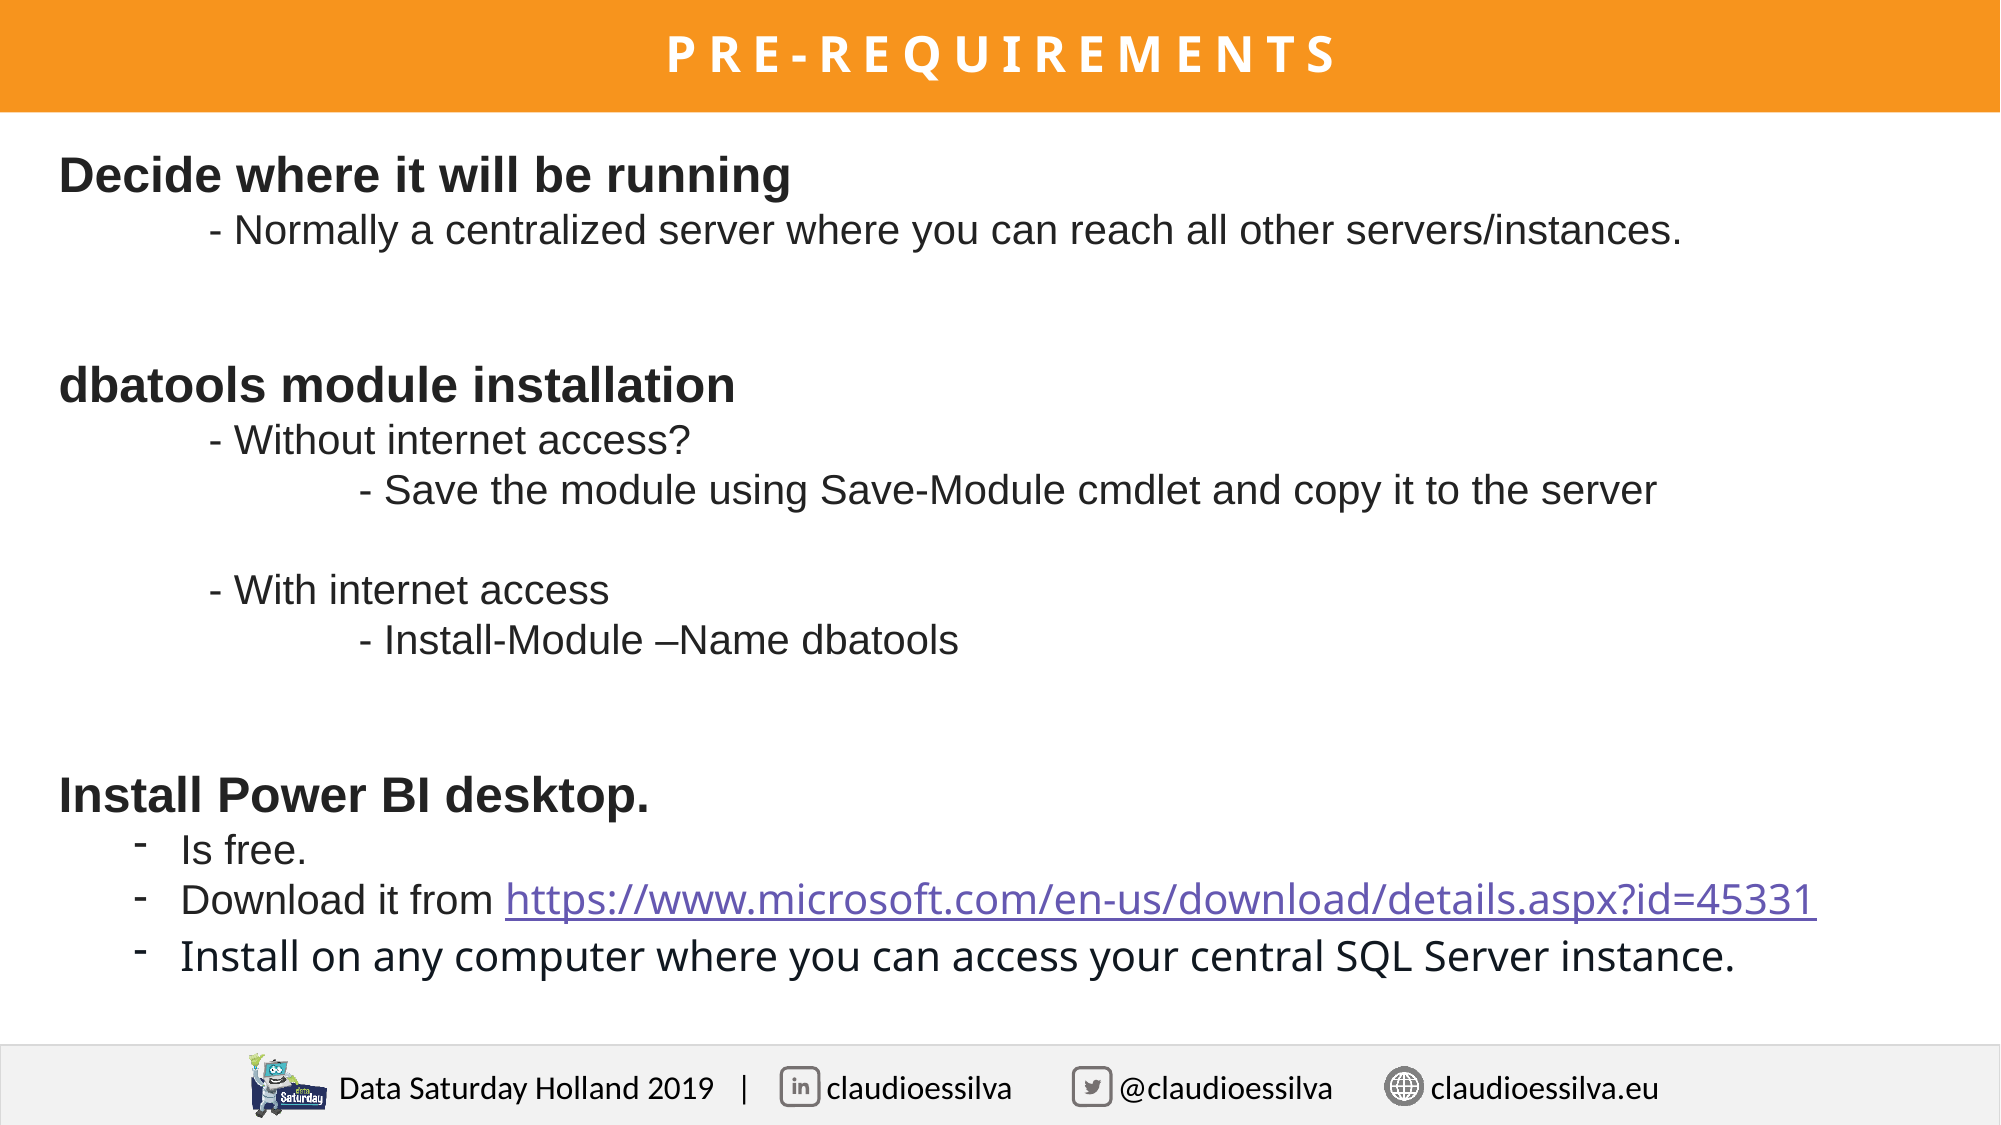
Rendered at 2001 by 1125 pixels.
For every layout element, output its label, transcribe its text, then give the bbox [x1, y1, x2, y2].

title Pre-requirements [0, 0, 2000, 113]
picture [249, 1053, 327, 1118]
picture [1384, 1066, 1424, 1106]
text_box Decide where it will be running - Normally a centralized server where you can reach all other servers/instances. dbatools module installation - Without internet access? - Save the module using Save-Module cmdlet and copy it to the server - With internet access - Install-Module –Name dbatools Install Power BI desktop. Is free. Download it from https://www.microsoft.com/en-us/download/details.aspx?id=45331 Install on any computer where you can access your central SQL Server instance. [43, 135, 1957, 987]
